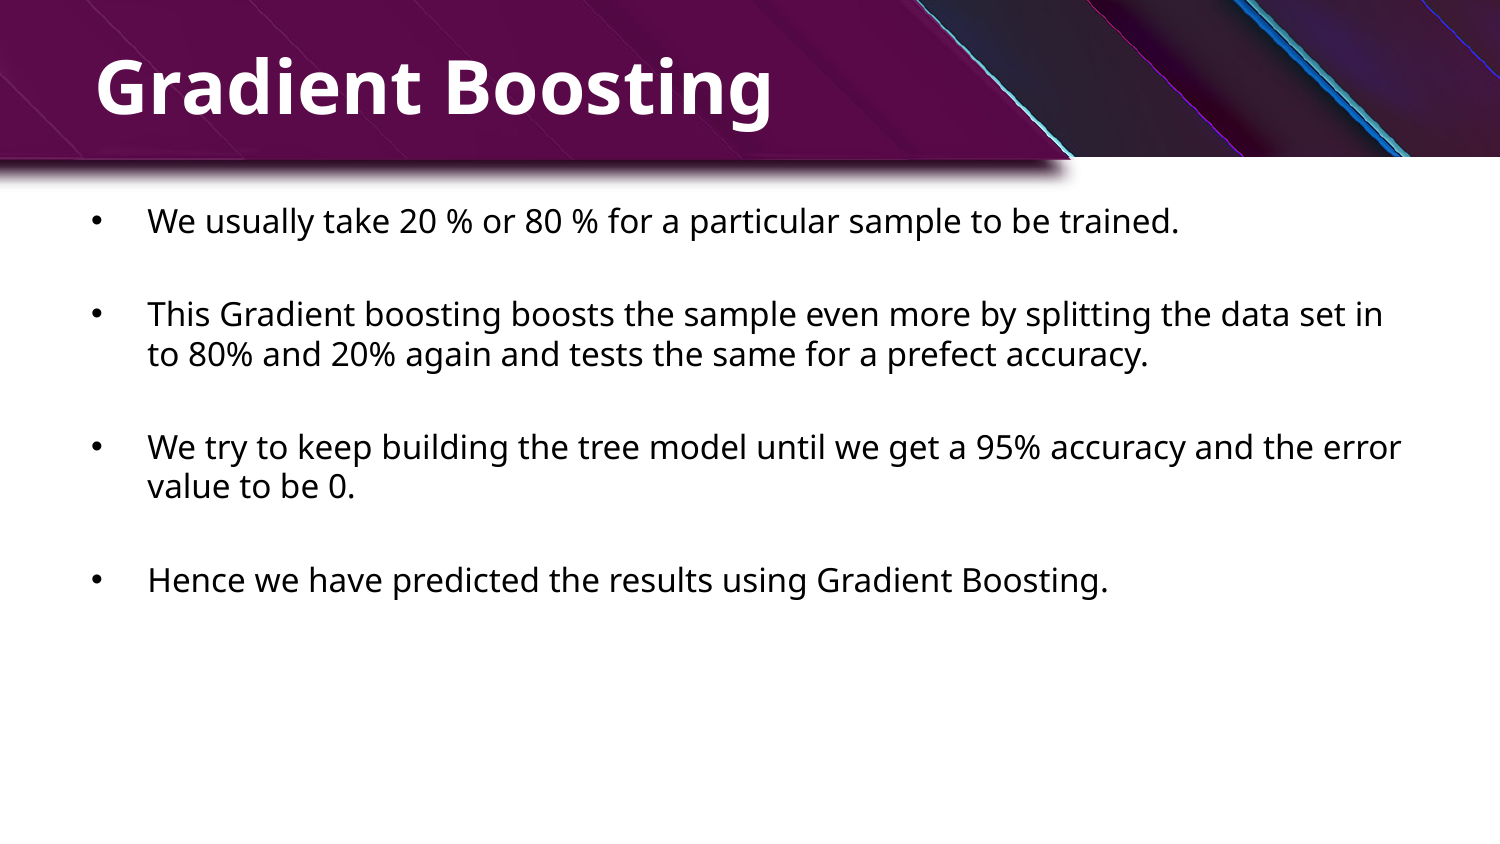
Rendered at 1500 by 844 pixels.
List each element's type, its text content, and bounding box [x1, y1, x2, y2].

list We usually take 20 % or 80 % for a particular sample to be trained. This Gradient boosting boosts the sample even more by splitting the data set in to 80% and 20% again and tests the same for a prefect accuracy. We try to keep building the tree model until we get a 95% accuracy and the error value to be 0. Hence we have predicted the results using Gradient Boosting. [76, 192, 1429, 784]
picture [0, 0, 1500, 844]
title Gradient Boosting [79, 22, 1435, 148]
